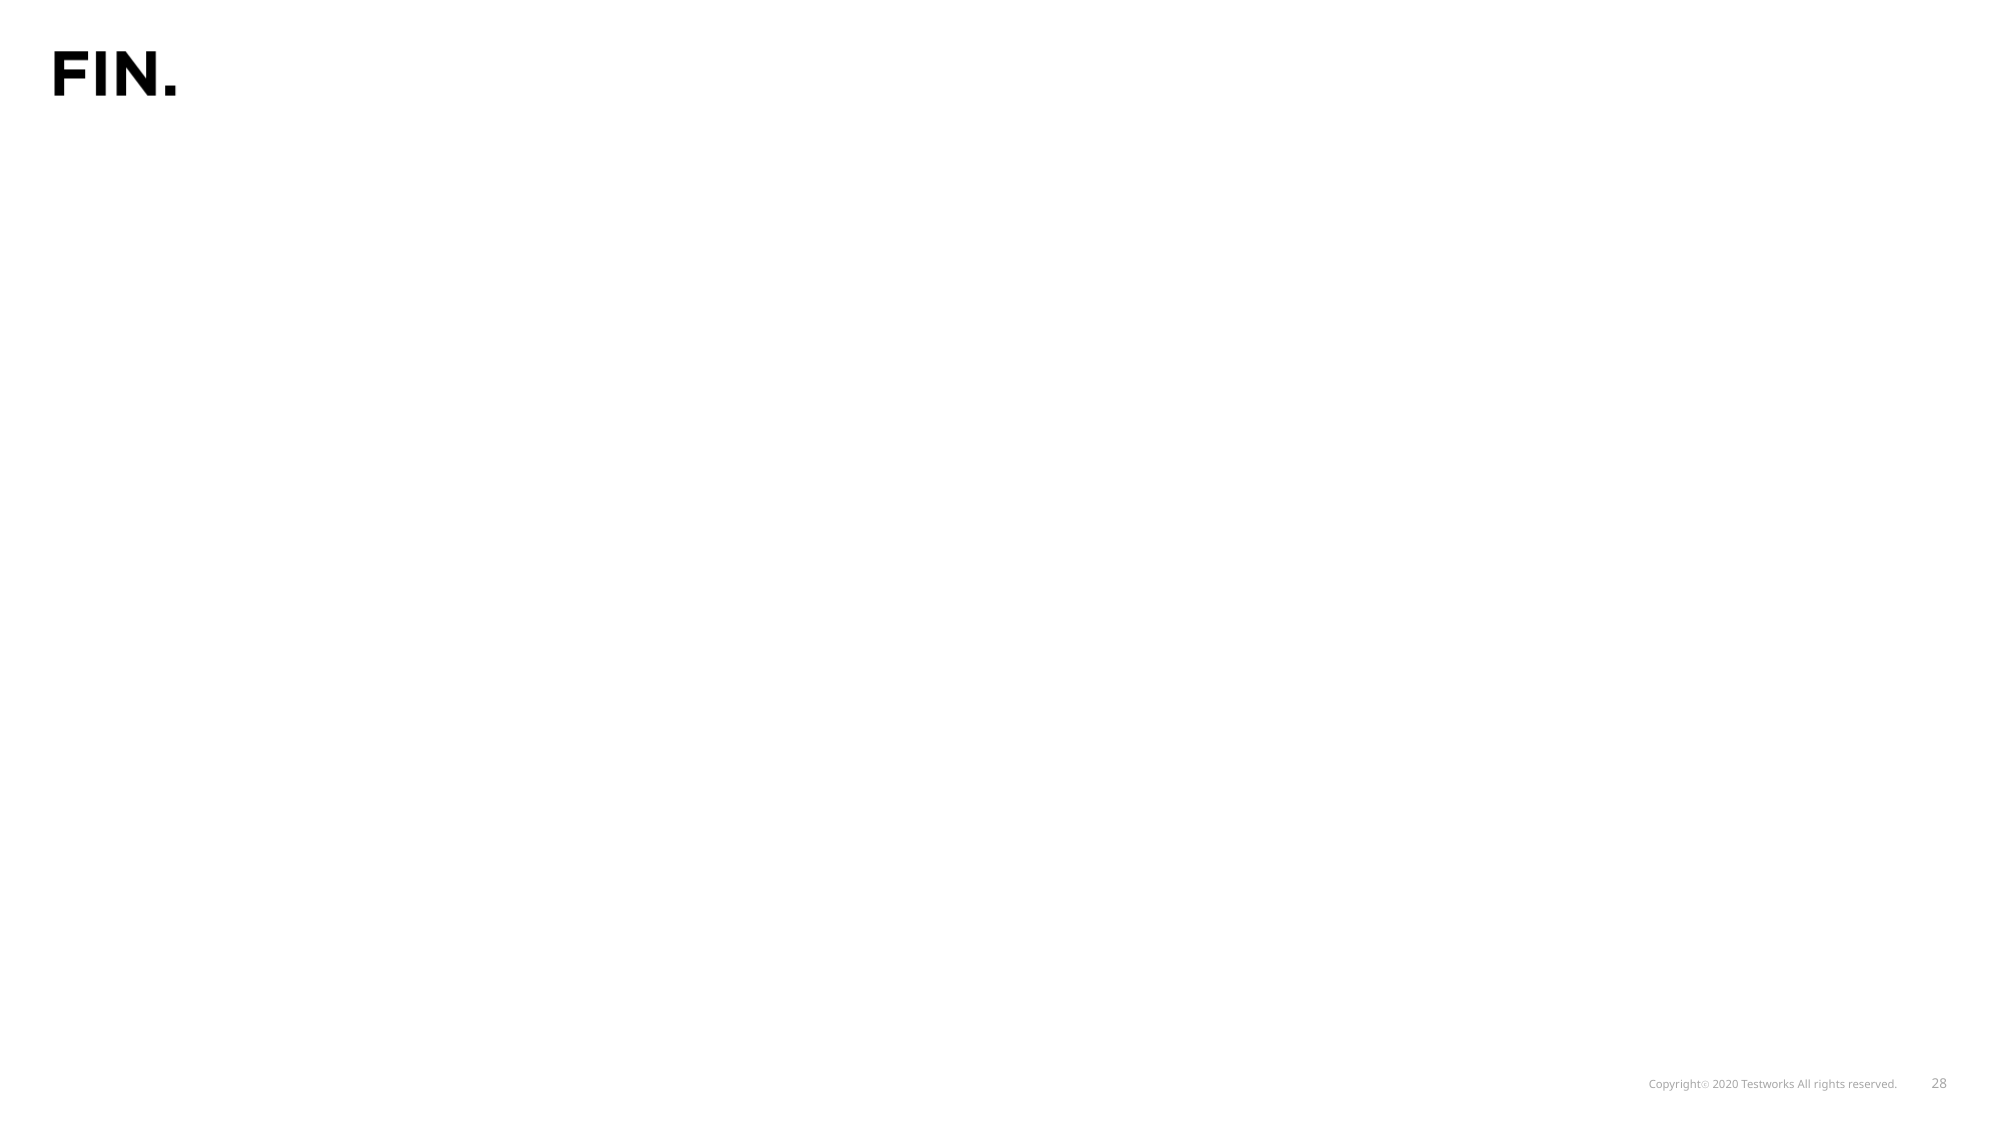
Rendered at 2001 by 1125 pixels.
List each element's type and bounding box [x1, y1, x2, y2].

picture [11, 10, 848, 146]
